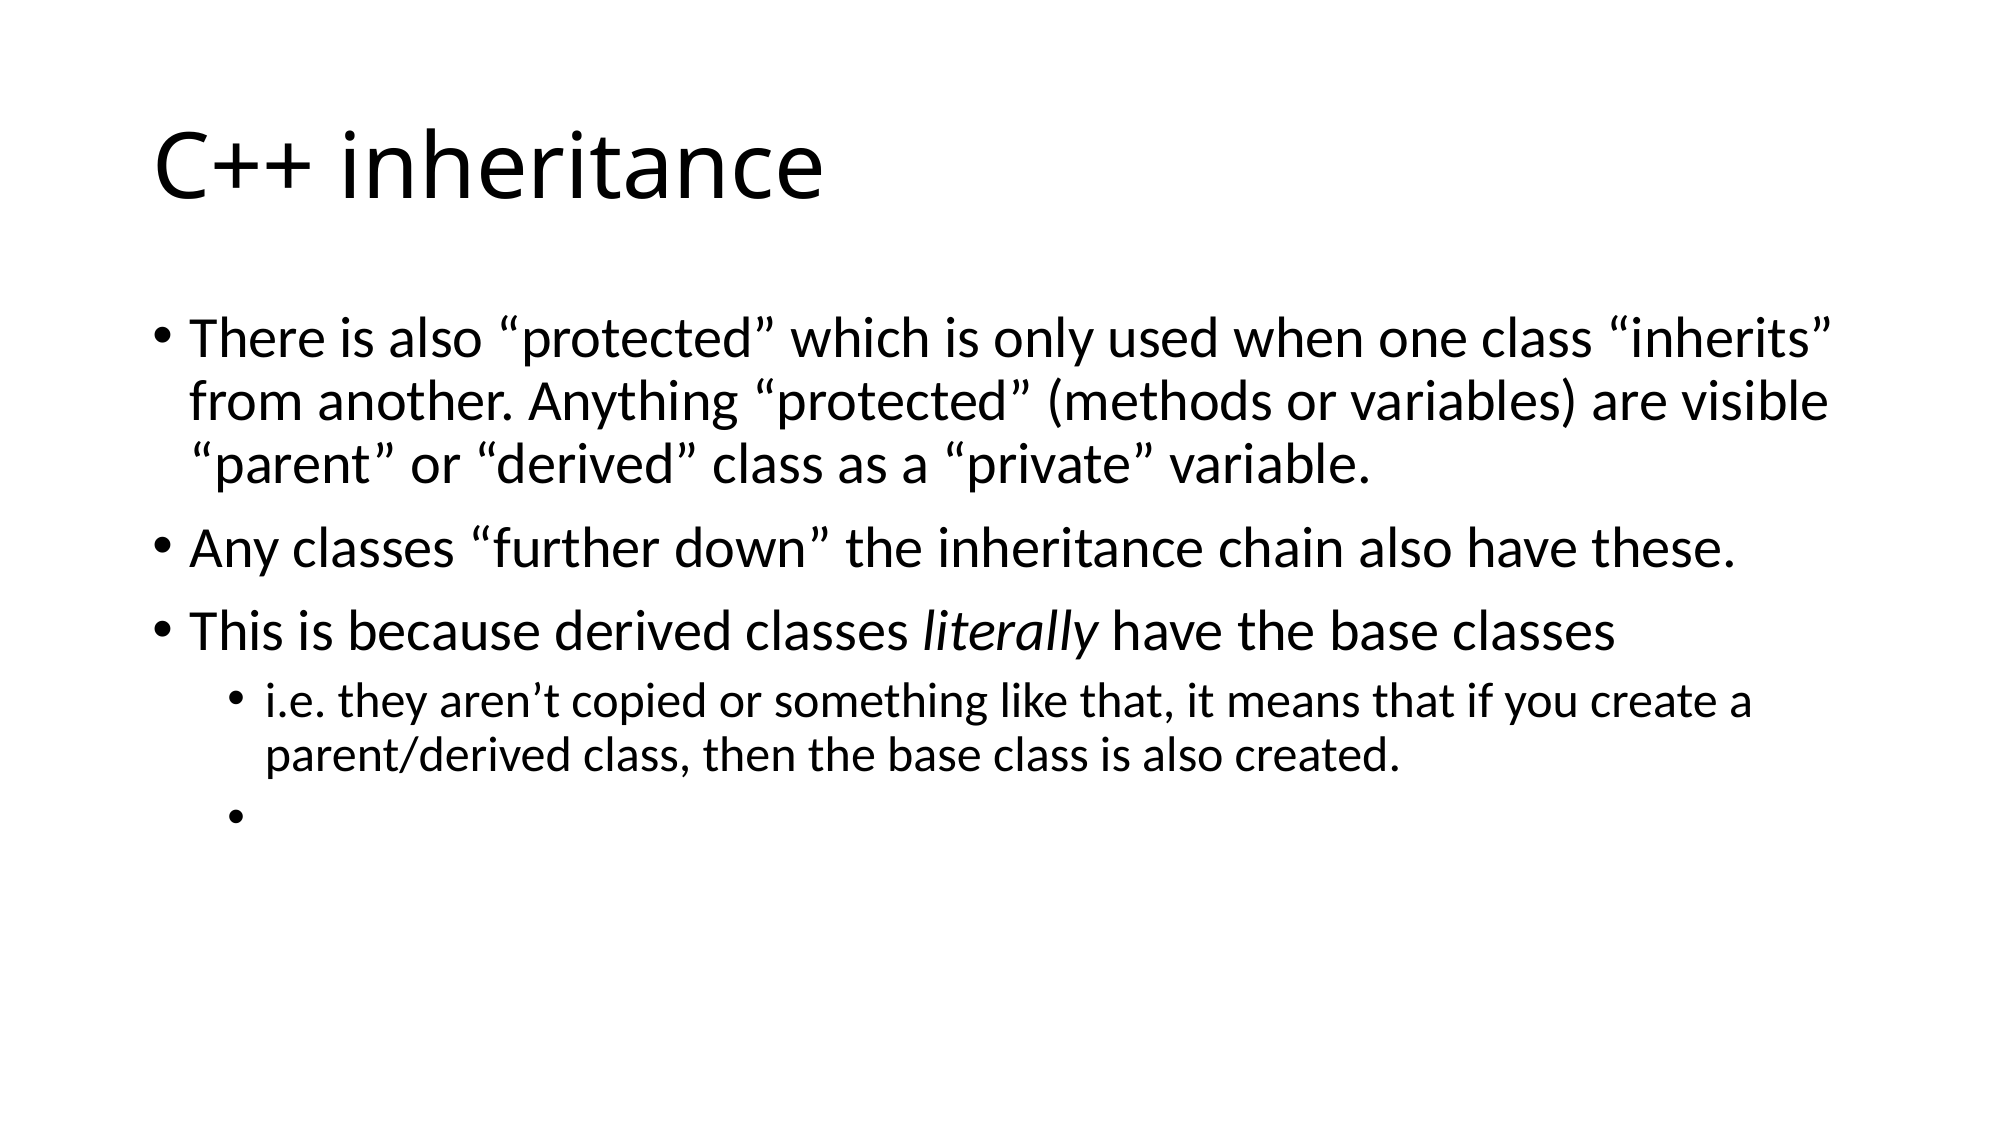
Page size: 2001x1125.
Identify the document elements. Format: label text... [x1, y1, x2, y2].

list There is also “protected” which is only used when one class “inherits” from another. Anything “protected” (methods or variables) are visible “parent” or “derived” class as a “private” variable. Any classes “further down” the inheritance chain also have these. This is because derived classes literally have the base classes i.e. they aren’t copied or something like that, it means that if you create a parent/derived class, then the base class is also created. [137, 299, 1863, 1014]
title C++ inheritance [137, 59, 1863, 278]
